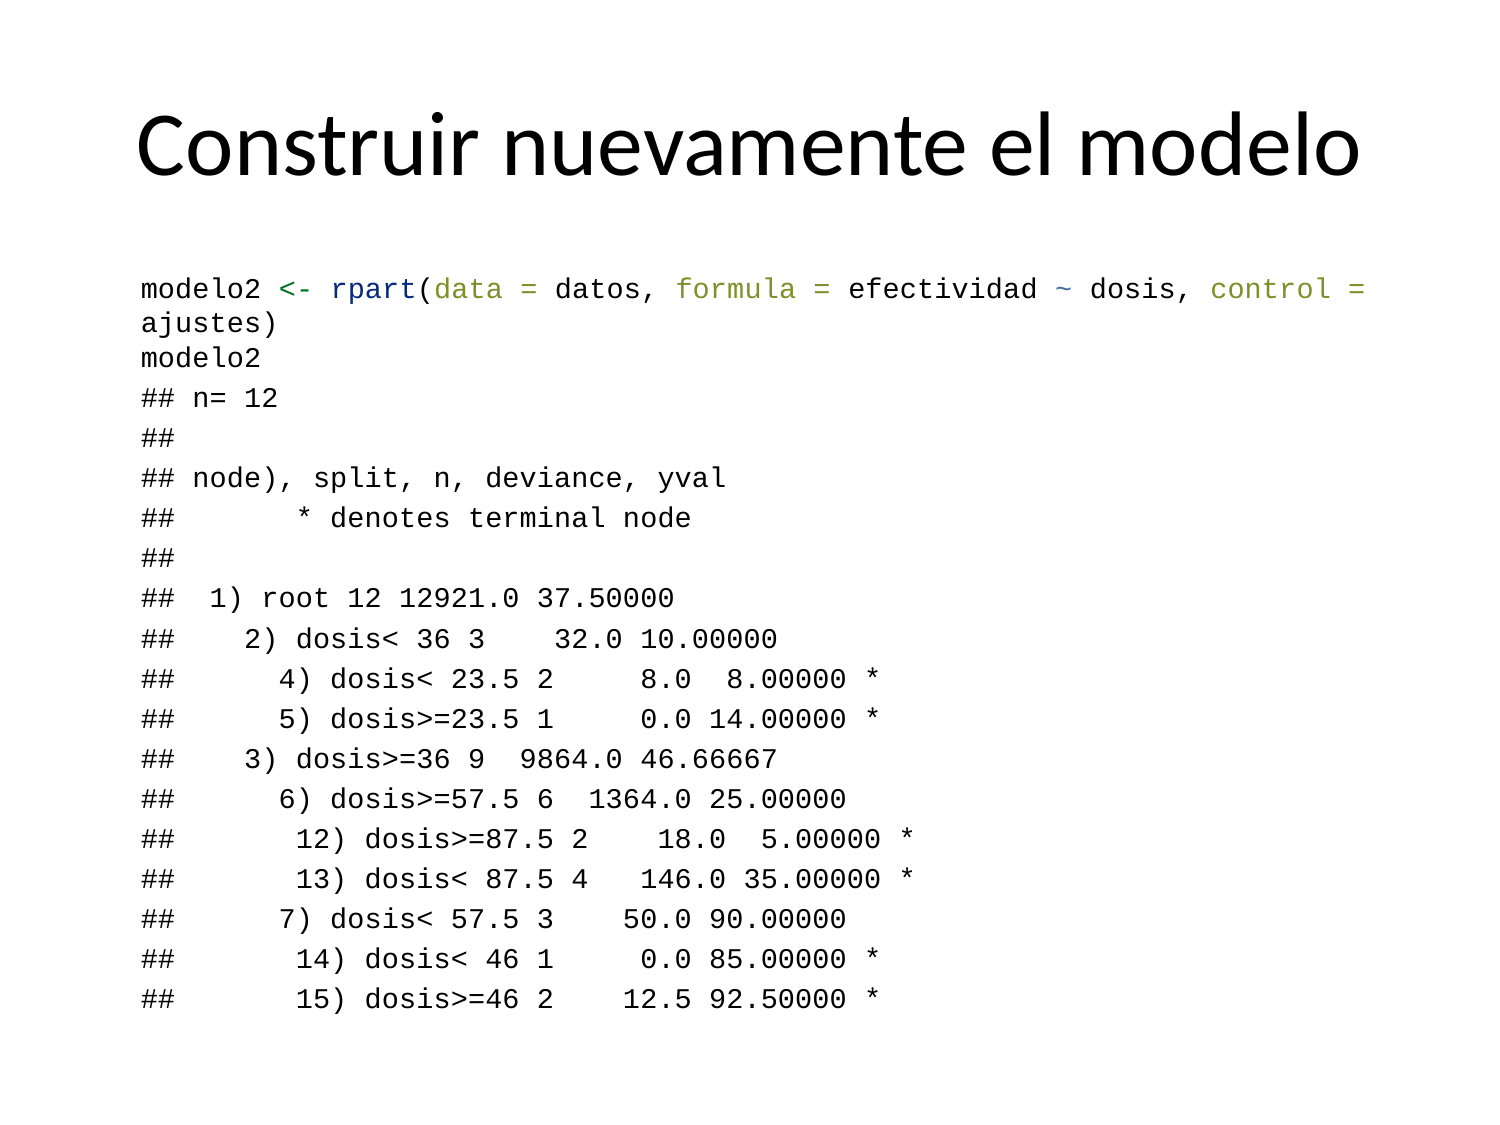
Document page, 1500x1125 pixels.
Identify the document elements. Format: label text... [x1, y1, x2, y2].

title Construir nuevamente el modelo [75, 45, 1425, 233]
list modelo2 <- rpart(data = datos, formula = efectividad ~ dosis, control = ajustes) modelo2 ## n= 12 ## ## node), split, n, deviance, yval ## * denotes terminal node ## ## 1) root 12 12921.0 37.50000 ## 2) dosis< 36 3 32.0 10.00000 ## 4) dosis< 23.5 2 8.0 8.00000 * ## 5) dosis>=23.5 1 0.0 14.00000 * ## 3) dosis>=36 9 9864.0 46.66667 ## 6) dosis>=57.5 6 1364.0 25.00000 ## 12) dosis>=87.5 2 18.0 5.00000 * ## 13) dosis< 87.5 4 146.0 35.00000 * ## 7) dosis< 57.5 3 50.0 90.00000 ## 14) dosis< 46 1 0.0 85.00000 * ## 15) dosis>=46 2 12.5 92.50000 * [75, 262, 1425, 1035]
